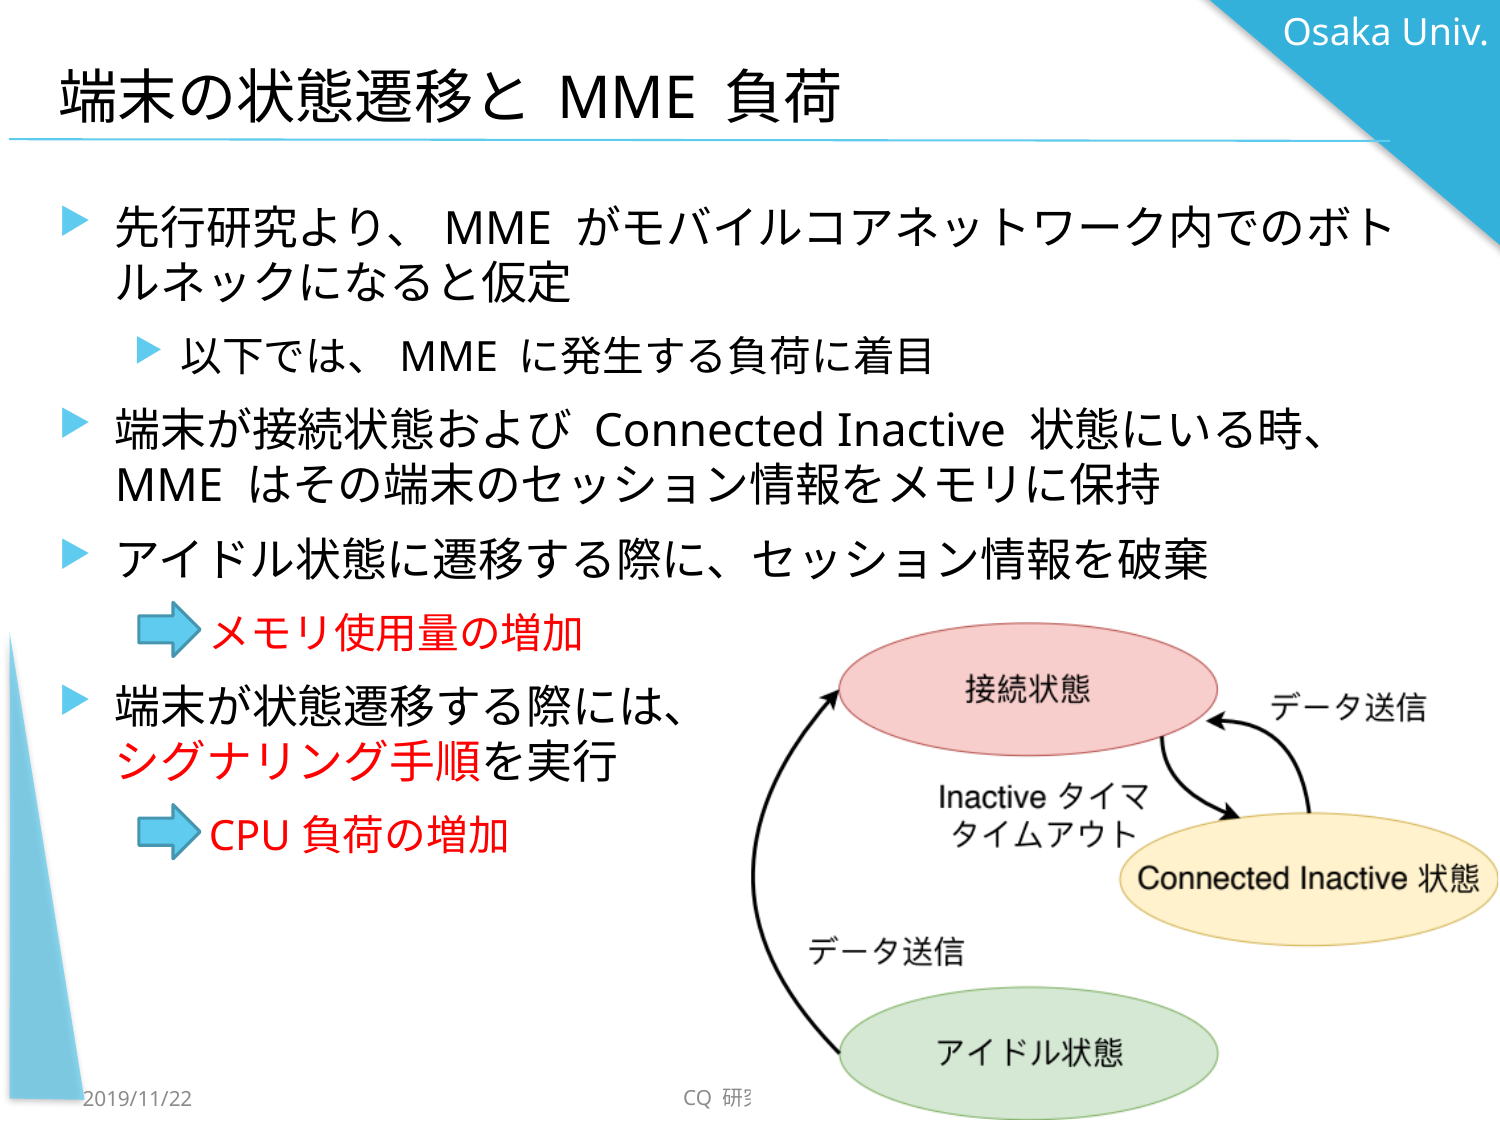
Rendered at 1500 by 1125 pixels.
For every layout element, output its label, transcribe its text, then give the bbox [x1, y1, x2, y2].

footer CQ 研究会 [558, 1067, 746, 1125]
text_box [137, 600, 202, 658]
text_box [137, 803, 202, 861]
picture [749, 622, 1499, 1121]
list 先行研究より、MME がモバイルコアネットワーク内でのボトルネックになると仮定 以下では、MME に発生する負荷に着目 端末が接続状態および Connected Inactive 状態にいる時、 MME はその端末のセッション情報をメモリに保持 アイドル状態に遷移する際に、セッション情報を破棄 メモリ使用量の増加 端末が状態遷移する際には、 シグナリング手順を実行 CPU負荷の増加 [43, 191, 1424, 1068]
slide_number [43, 1067, 208, 1125]
title 端末の状態遷移と MME 負荷 [43, 52, 1424, 140]
